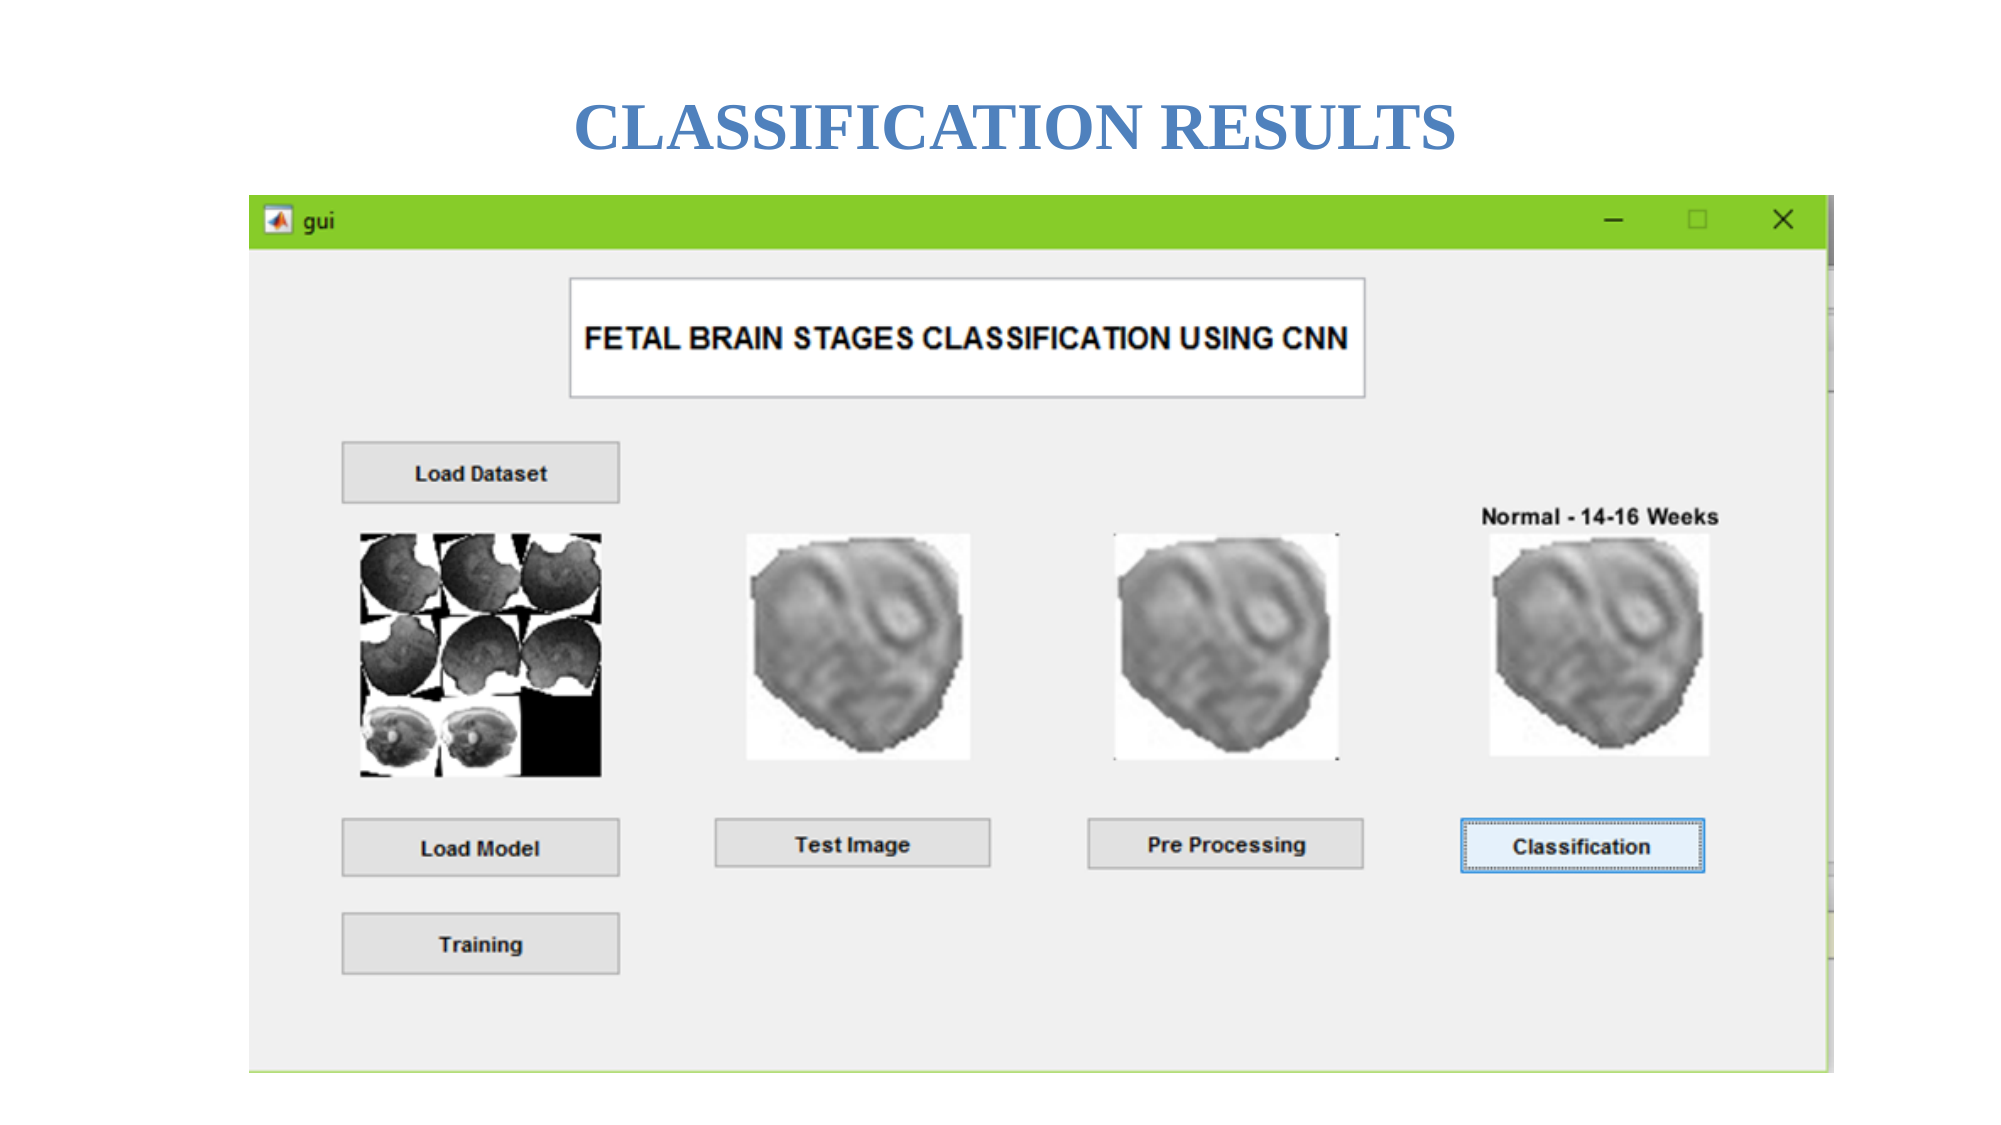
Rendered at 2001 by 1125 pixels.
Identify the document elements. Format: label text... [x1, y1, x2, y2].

text_box CLASSIFICATION RESULTS [573, 0, 1924, 163]
picture [249, 194, 1834, 1073]
title [350, 99, 1700, 193]
